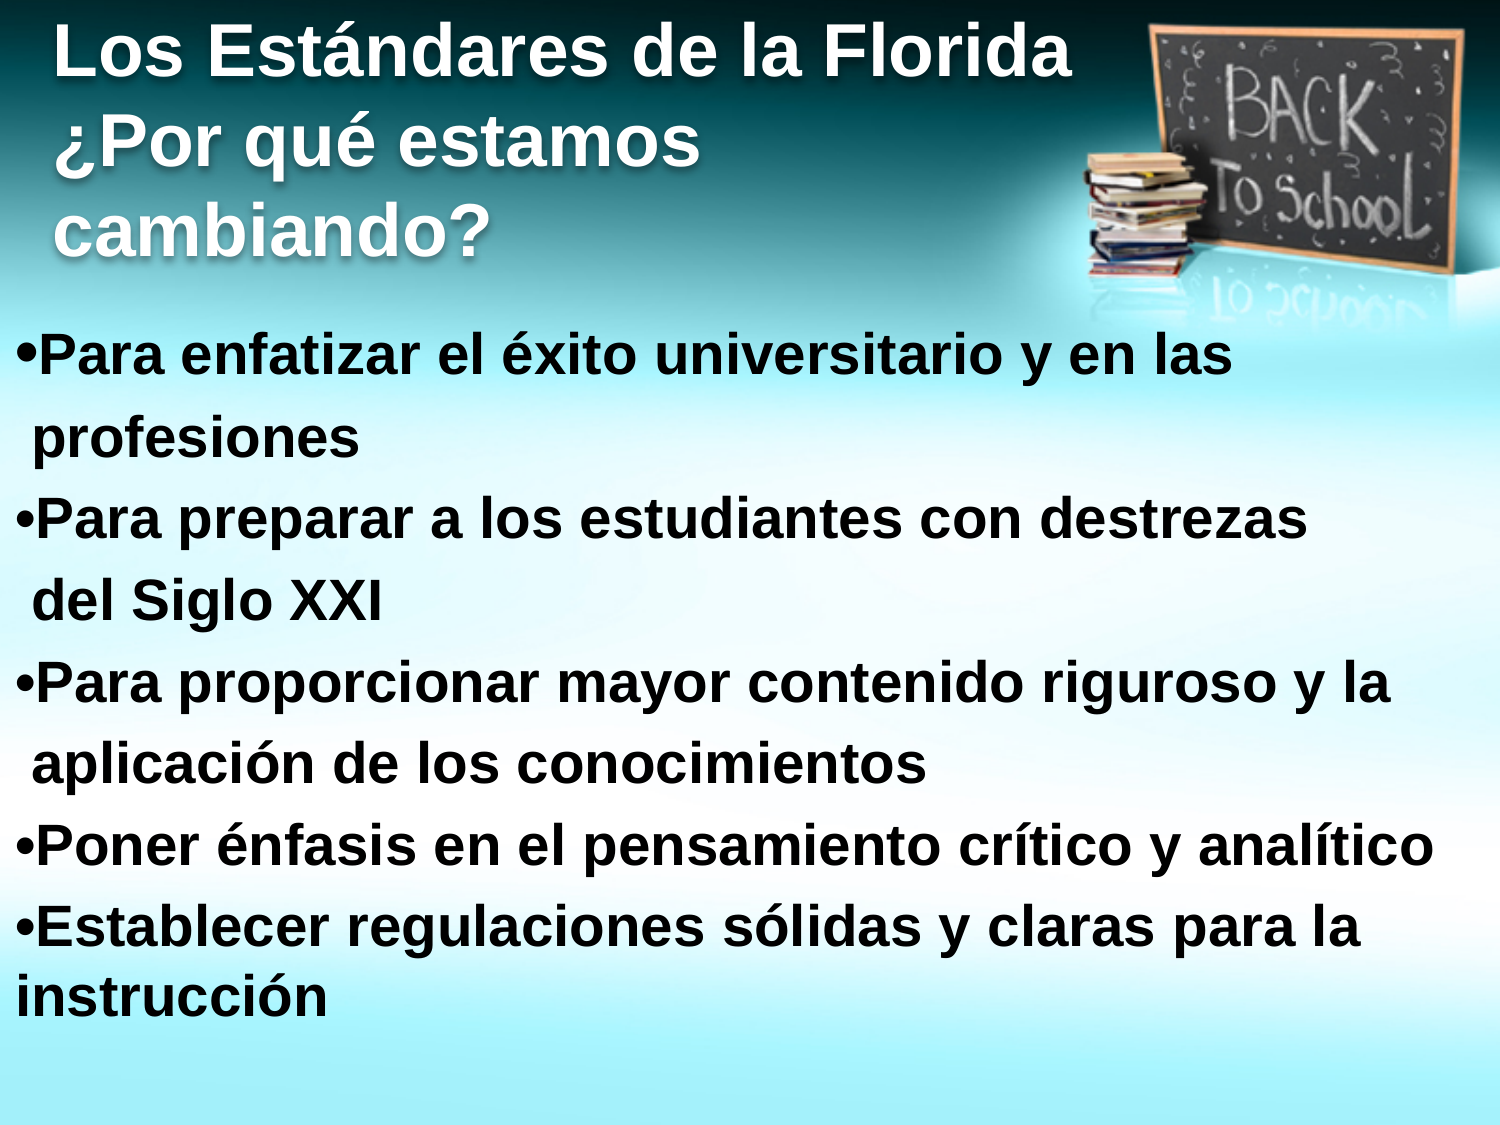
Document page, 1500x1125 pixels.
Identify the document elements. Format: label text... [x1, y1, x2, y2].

title Los Estándares de la Florida ¿Por qué estamos cambiando? [37, 62, 1200, 299]
picture [0, 0, 1500, 299]
list •Para enfatizar el éxito universitario y en las profesiones •Para preparar a los estudiantes con destrezas del Siglo XXI •Para proporcionar mayor contenido riguroso y la aplicación de los conocimientos •Poner énfasis en el pensamiento crítico y analítico •Establecer regulaciones sólidas y claras para la instrucción [0, 299, 1500, 1125]
